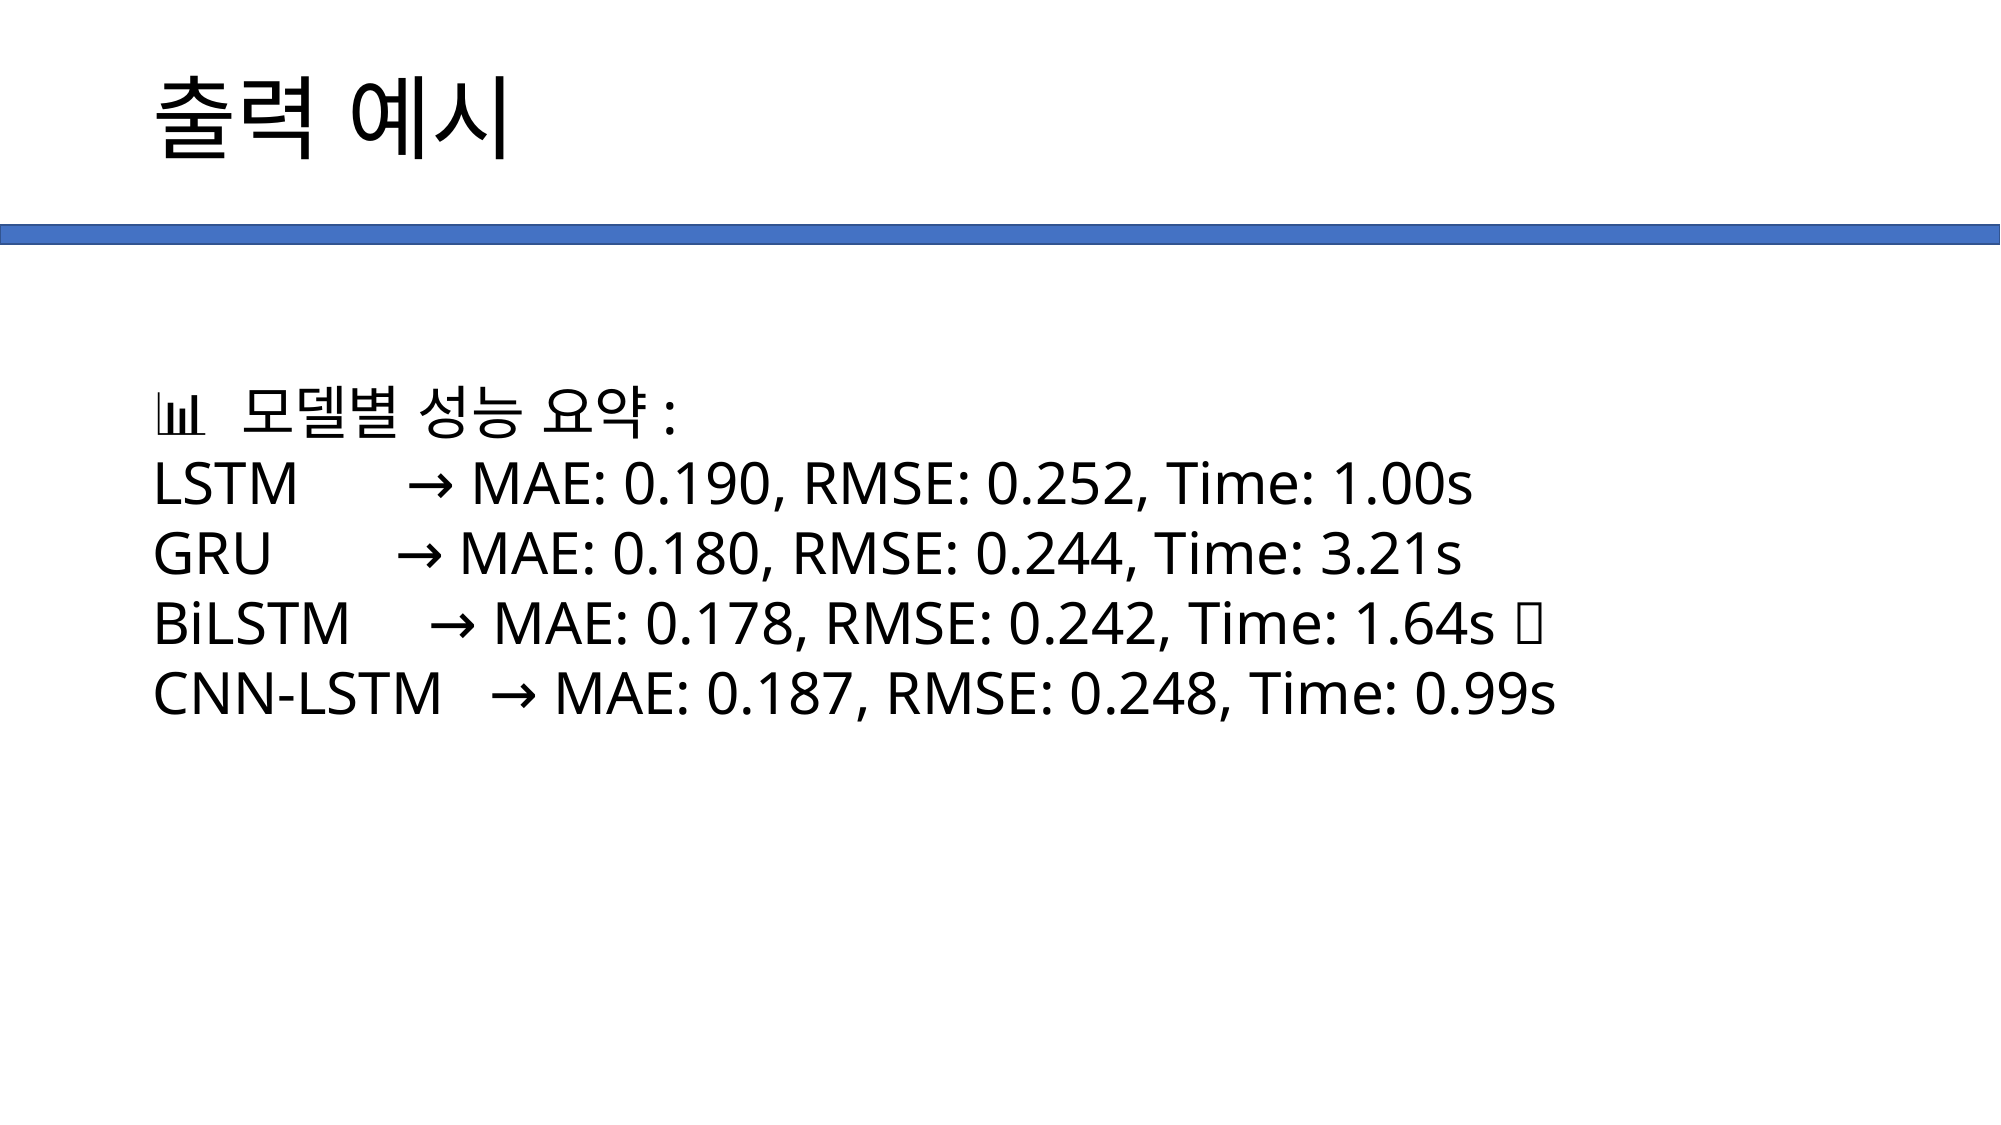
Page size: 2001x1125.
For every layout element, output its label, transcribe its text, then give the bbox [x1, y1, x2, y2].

title 출력 예시 [137, 14, 1863, 224]
text_box [0, 224, 2000, 245]
text_box 📊 모델별 성능 요약: LSTM → MAE: 0.190, RMSE: 0.252, Time: 1.00s GRU → MAE: 0.180, RMSE: 0.244, Time: 3.21s BiLSTM → MAE: 0.178, RMSE: 0.242, Time: 1.64s ✅ CNN-LSTM → MAE: 0.187, RMSE: 0.248, Time: 0.99s [137, 368, 1917, 734]
